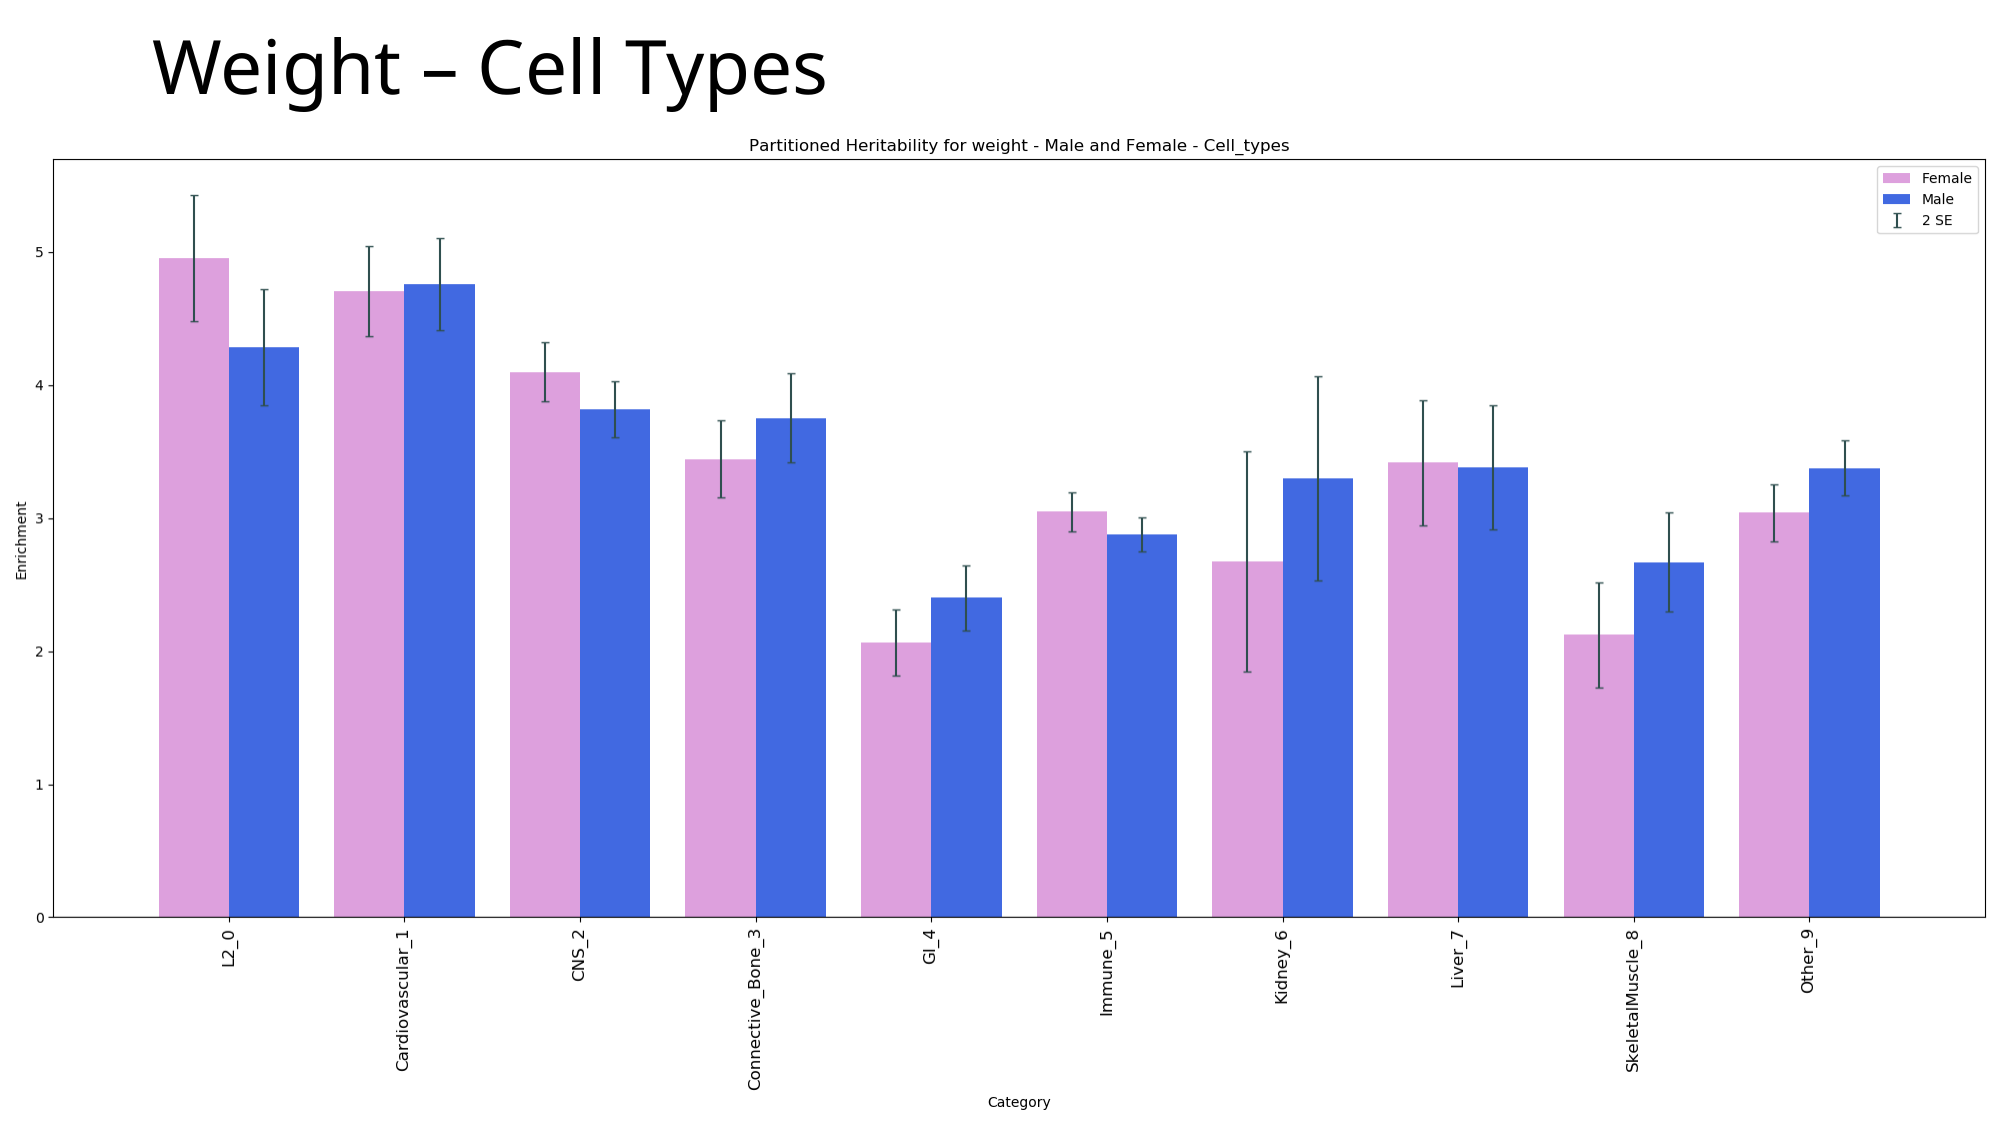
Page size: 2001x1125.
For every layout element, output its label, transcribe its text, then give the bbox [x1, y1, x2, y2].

picture [0, 124, 2000, 1125]
title Weight – Cell Types [137, 0, 1863, 124]
